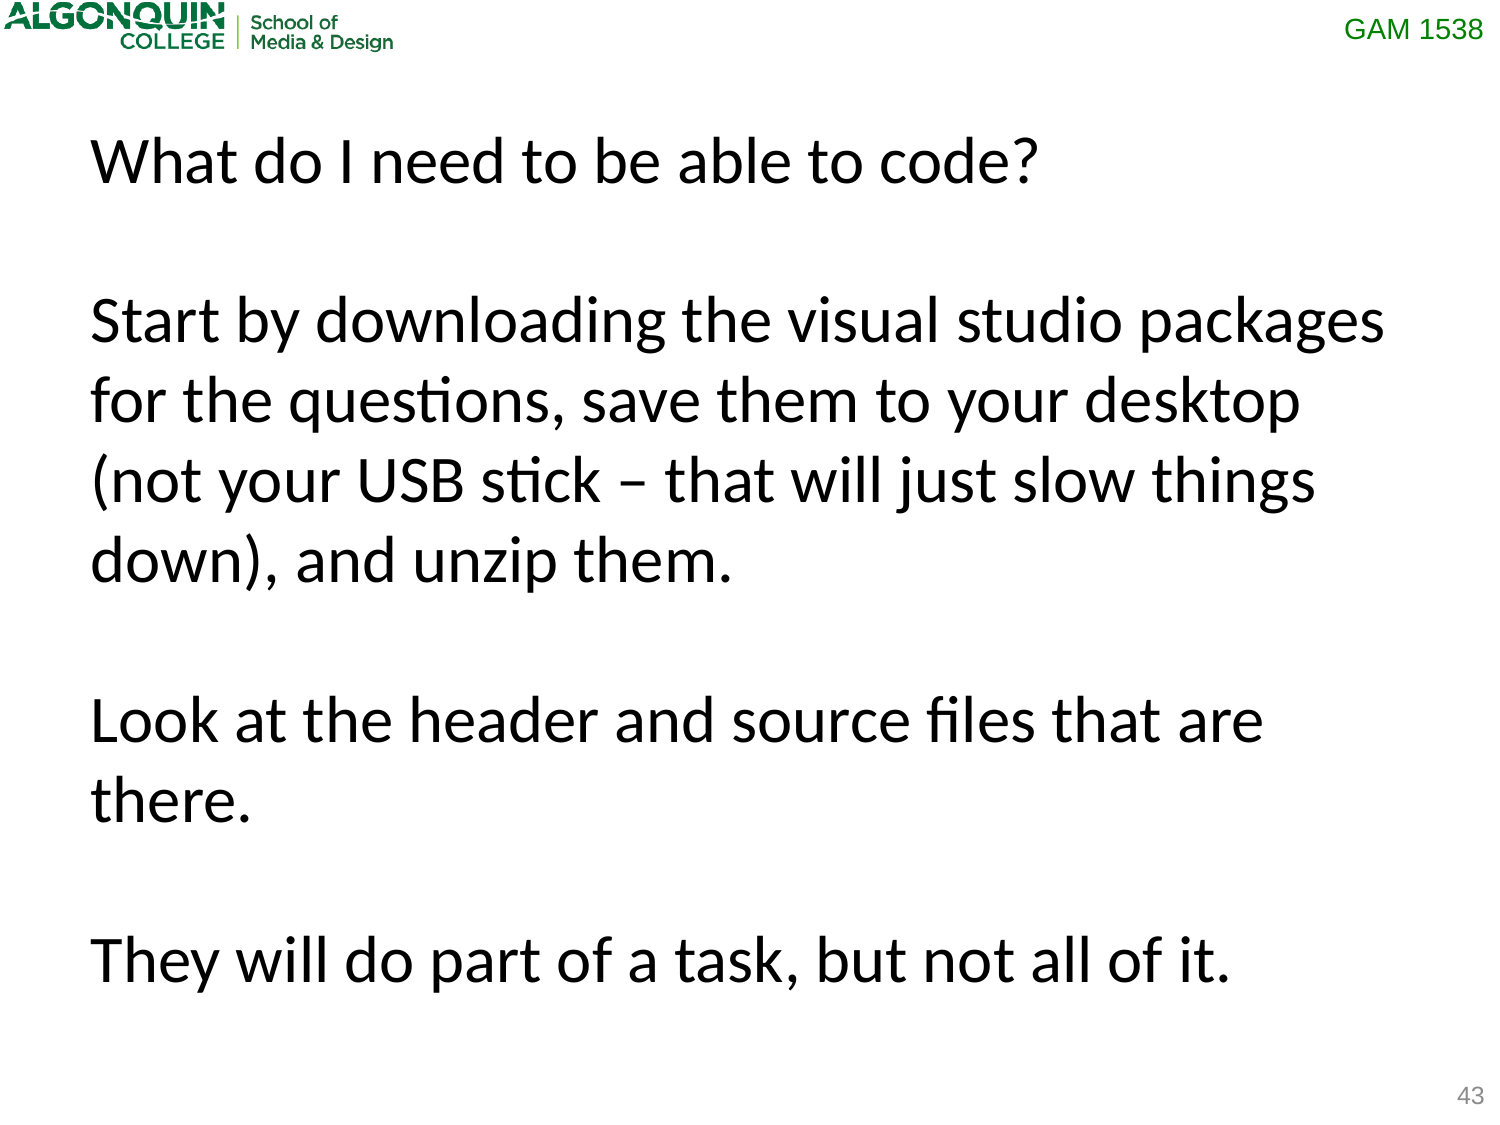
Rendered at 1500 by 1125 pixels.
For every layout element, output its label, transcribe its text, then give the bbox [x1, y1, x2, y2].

text_box What do I need to be able to code? Start by downloading the visual studio packages for the questions, save them to your desktop (not your USB stick – that will just slow things down), and unzip them. Look at the header and source files that are there. They will do part of a task, but not all of it. [75, 109, 1434, 1004]
slide_number 43 [1149, 1065, 1500, 1125]
picture [0, 0, 399, 54]
